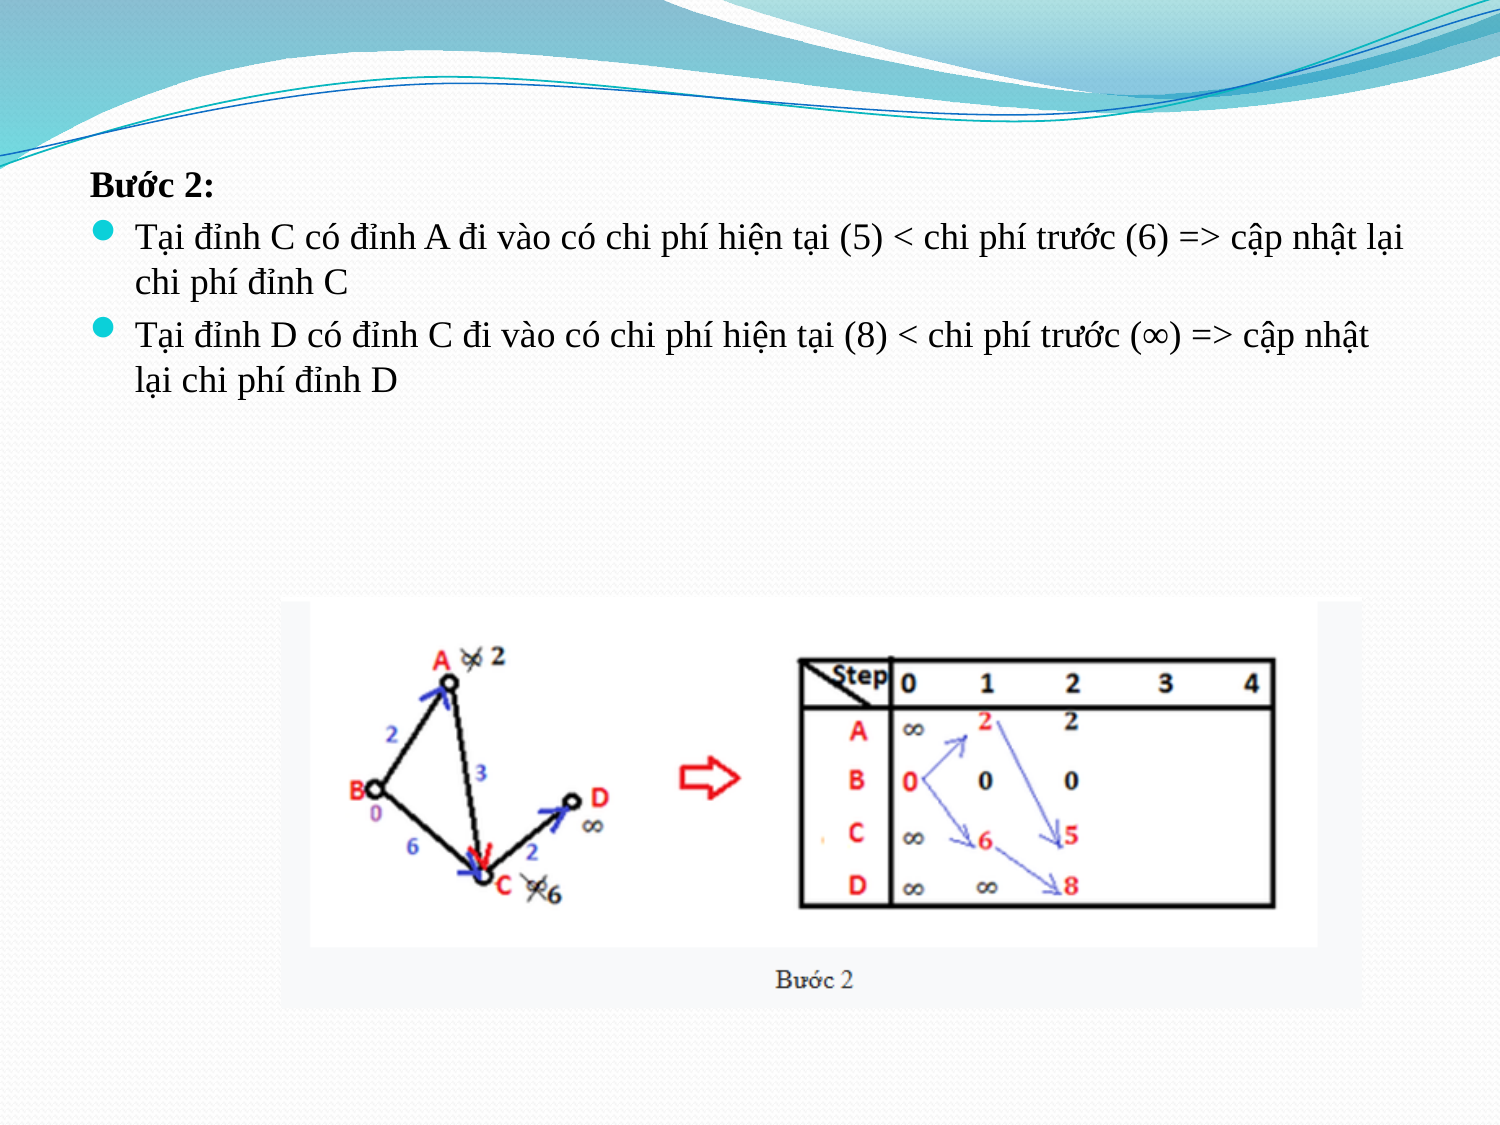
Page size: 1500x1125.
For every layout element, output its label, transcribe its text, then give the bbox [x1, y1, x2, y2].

picture [280, 597, 1363, 1008]
list Bước 2: Tại đỉnh C có đỉnh A đi vào có chi phí hiện tại (5) < chi phí trước (6) => cập nhật lại chi phí đỉnh C Tại đỉnh D có đỉnh C đi vào có chi phí hiện tại (8) < chi phí trước (∞) => cập nhật lại chi phí đỉnh D [75, 152, 1425, 1038]
